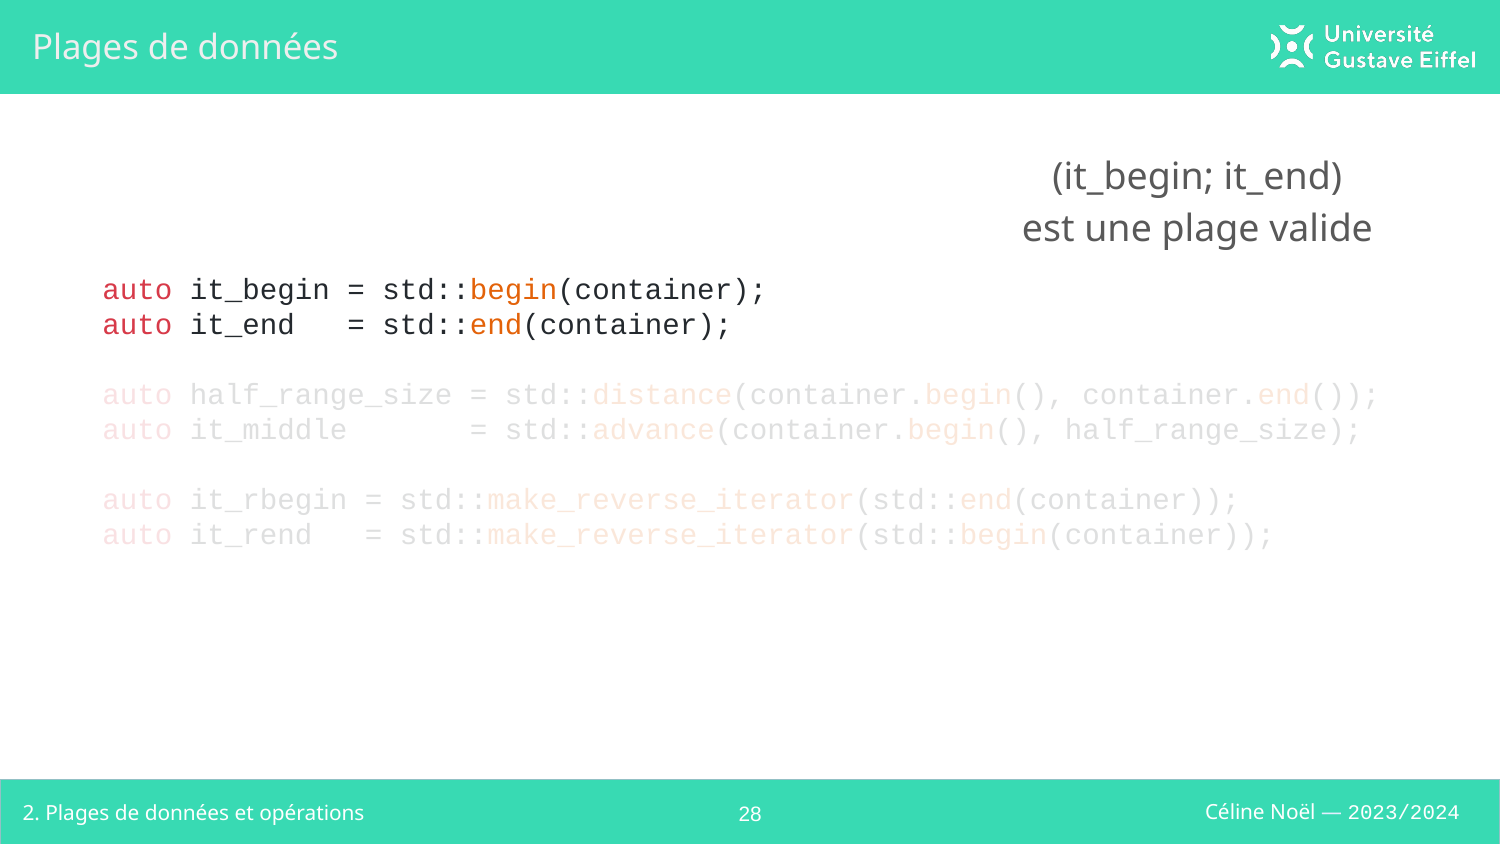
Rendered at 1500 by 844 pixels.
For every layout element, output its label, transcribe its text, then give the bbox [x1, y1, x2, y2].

slide_number ‹#› [705, 785, 795, 840]
text_box auto it_begin = std::begin(container); auto it_end = std::end(container); auto half_range_size = std::distance(container.begin(), container.end()); auto it_middle = std::advance(container.begin(), half_range_size); auto it_rbegin = std::make_reverse_iterator(std::end(container)); auto it_rend = std::make_reverse_iterator(std::begin(container)); [87, 255, 1413, 363]
title Plages de données [17, 9, 1440, 82]
title 2. Plages de données et opérations [7, 779, 689, 844]
picture [1440, 25, 1475, 68]
list (it_begin; it_end) est une plage valide [955, 139, 1440, 256]
text_box [0, 363, 1500, 613]
